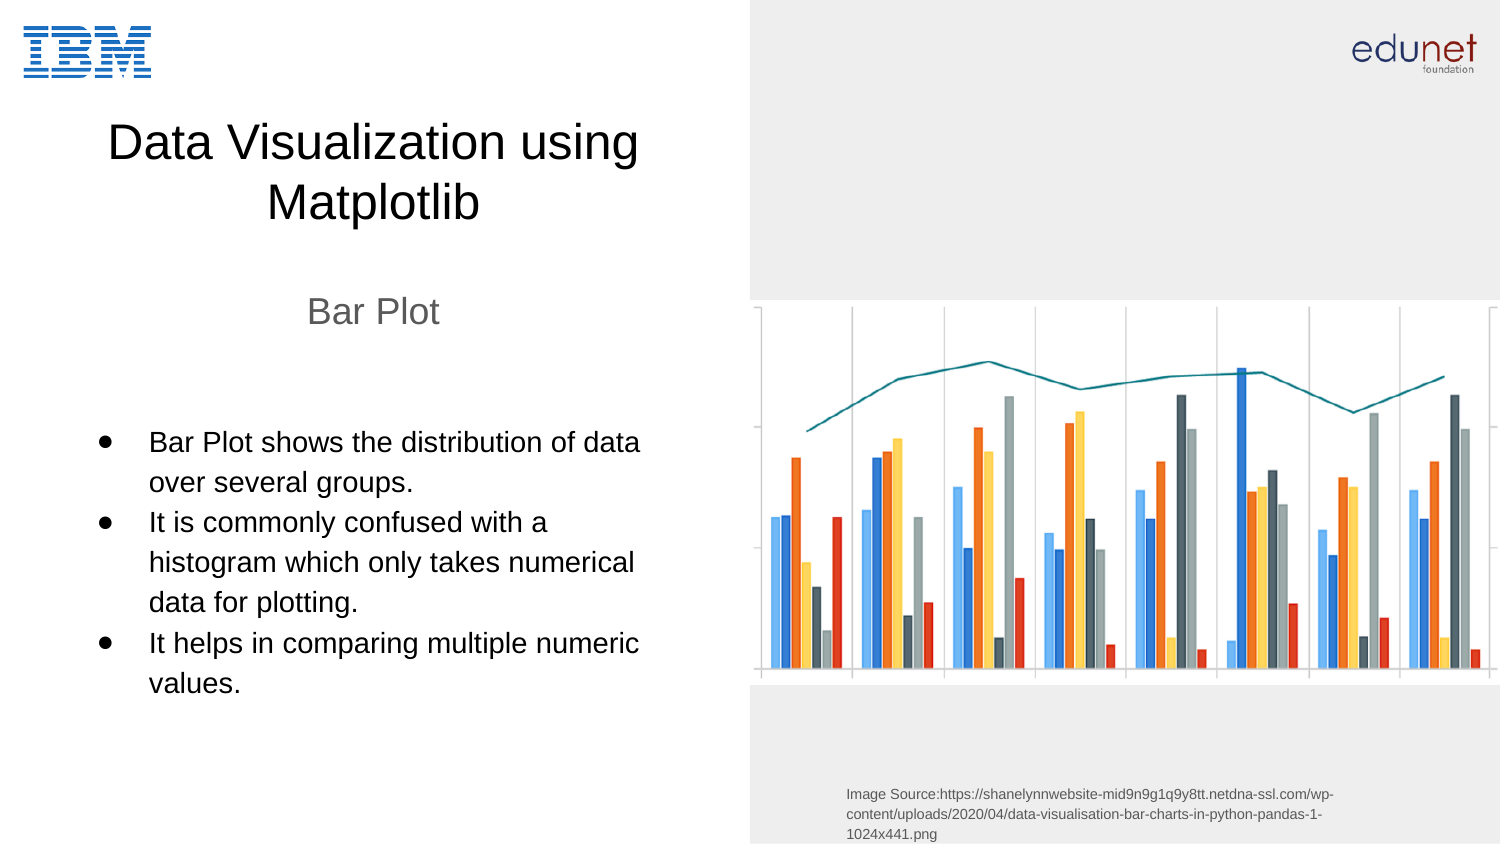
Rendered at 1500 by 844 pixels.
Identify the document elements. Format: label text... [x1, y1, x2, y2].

picture [1350, 26, 1480, 78]
picture [749, 300, 1500, 686]
title Data Visualization using Matplotlib [41, 117, 706, 223]
list Bar Plot shows the distribution of data over several groups. It is commonly confused with a histogram which only takes numerical data for plotting. It helps in comparing multiple numeric values. [58, 397, 689, 685]
list Image Source:https://shanelynnwebsite-mid9n9g1q9y8tt.netdna-ssl.com/wp-content/uploads/2020/04/data-visualisation-bar-charts-in-python-pandas-1-1024x441.png [831, 767, 1389, 797]
picture [23, 26, 151, 78]
subtitle Bar Plot [41, 257, 706, 363]
